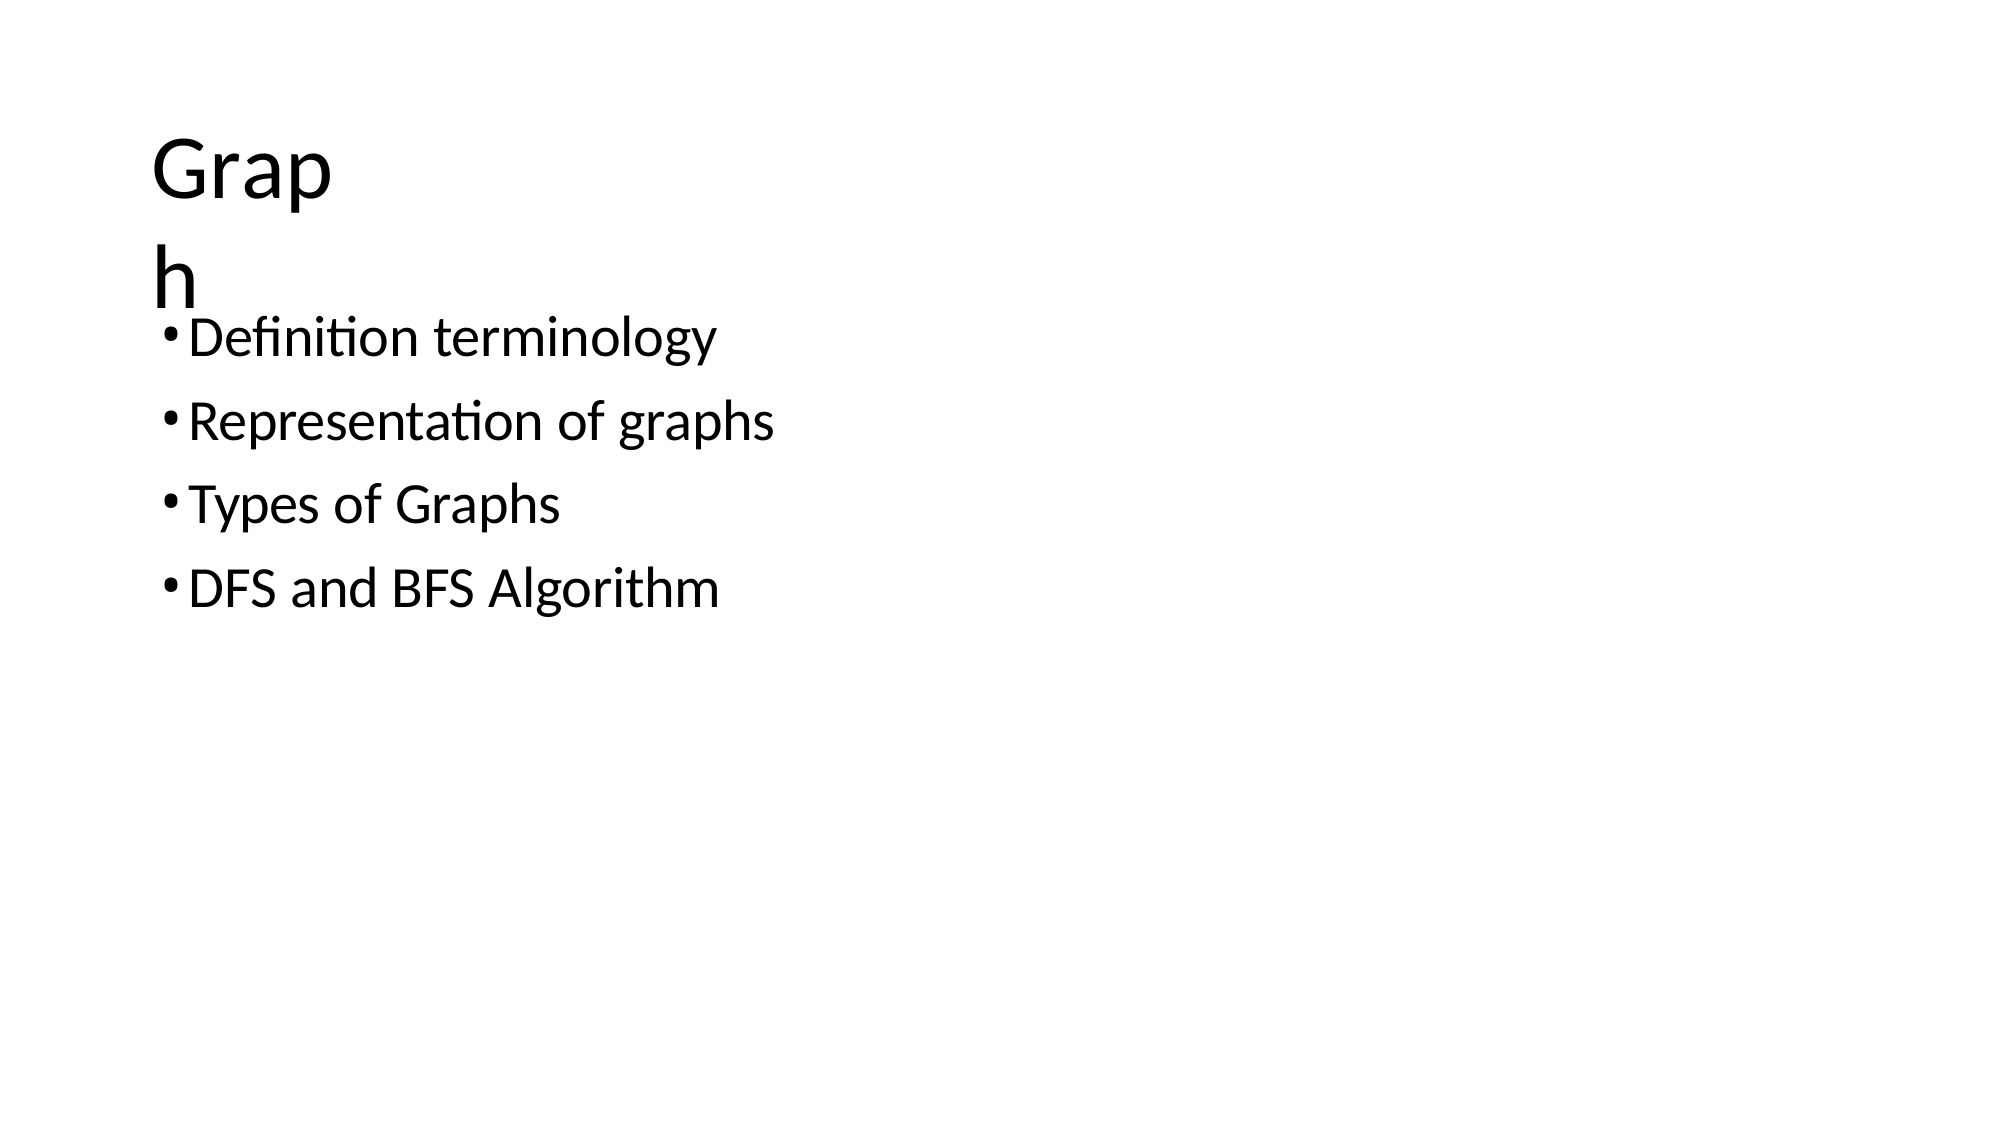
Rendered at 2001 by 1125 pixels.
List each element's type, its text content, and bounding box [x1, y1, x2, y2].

text_box Definition terminology Representation of graphs Types of Graphs DFS and BFS Algorithm [158, 281, 786, 620]
title Graph [149, 104, 382, 327]
